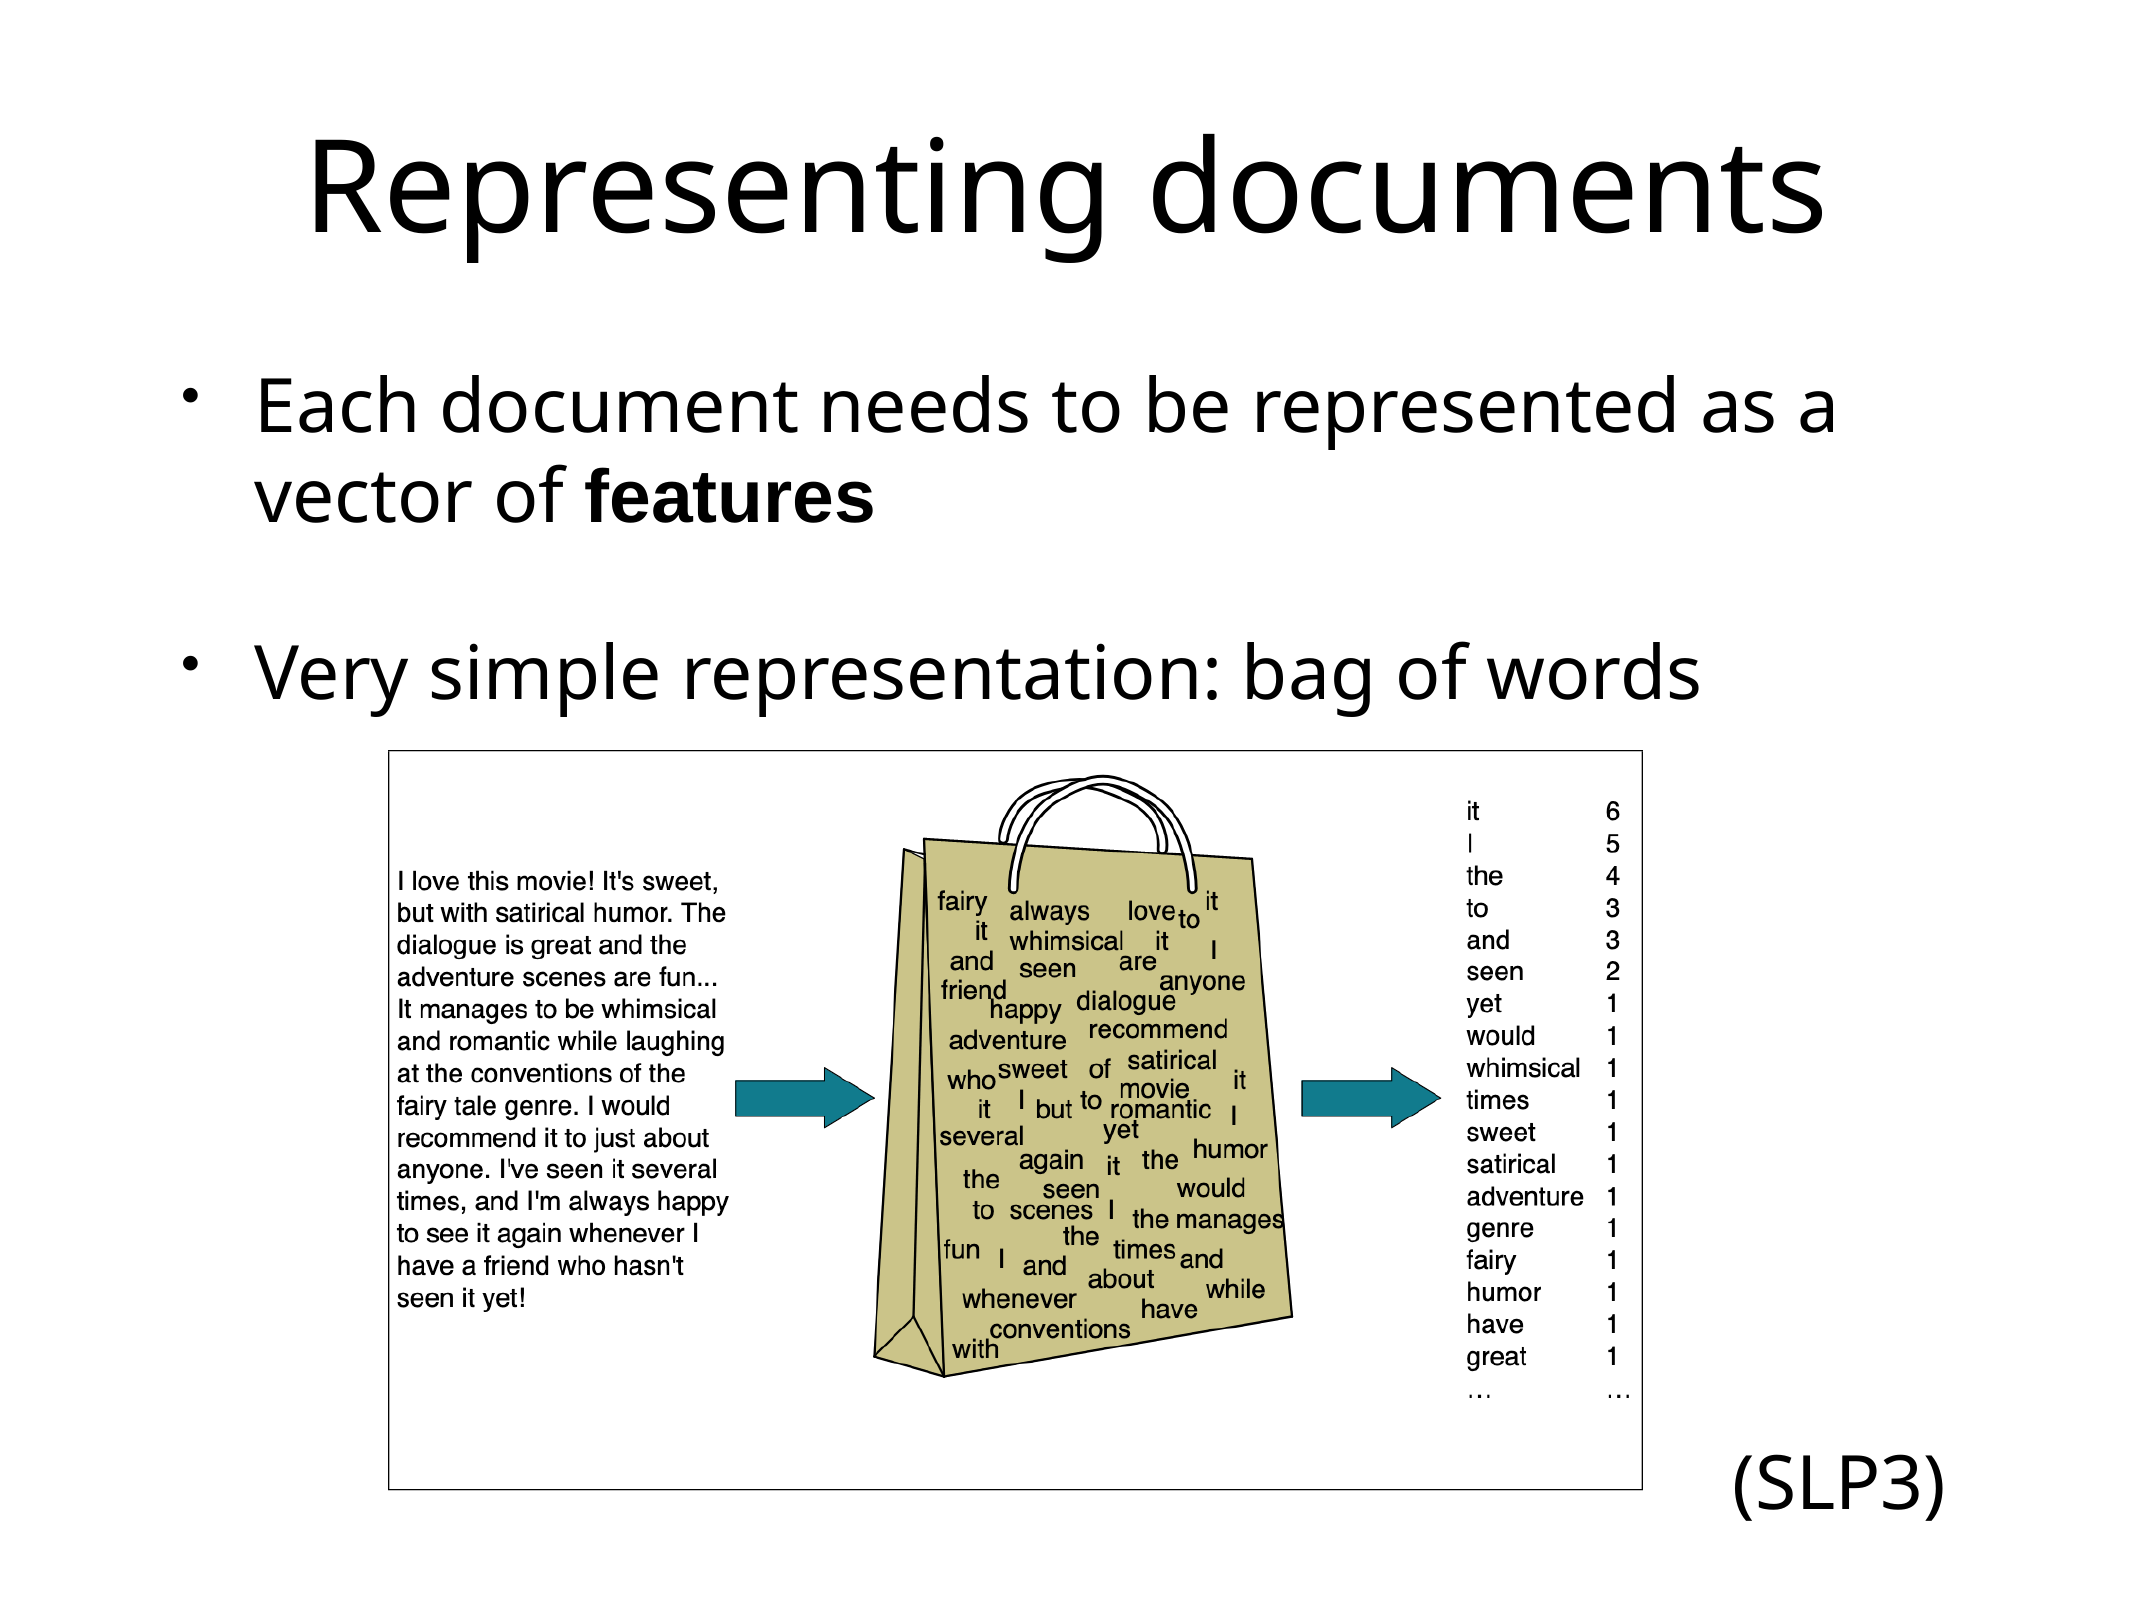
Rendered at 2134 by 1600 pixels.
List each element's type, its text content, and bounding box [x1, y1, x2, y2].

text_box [352, 729, 1962, 1533]
text_box Representing documents [134, 95, 1999, 267]
list Each document needs to be represented as a vector of features Very simple representation: bag of words [99, 297, 1994, 774]
